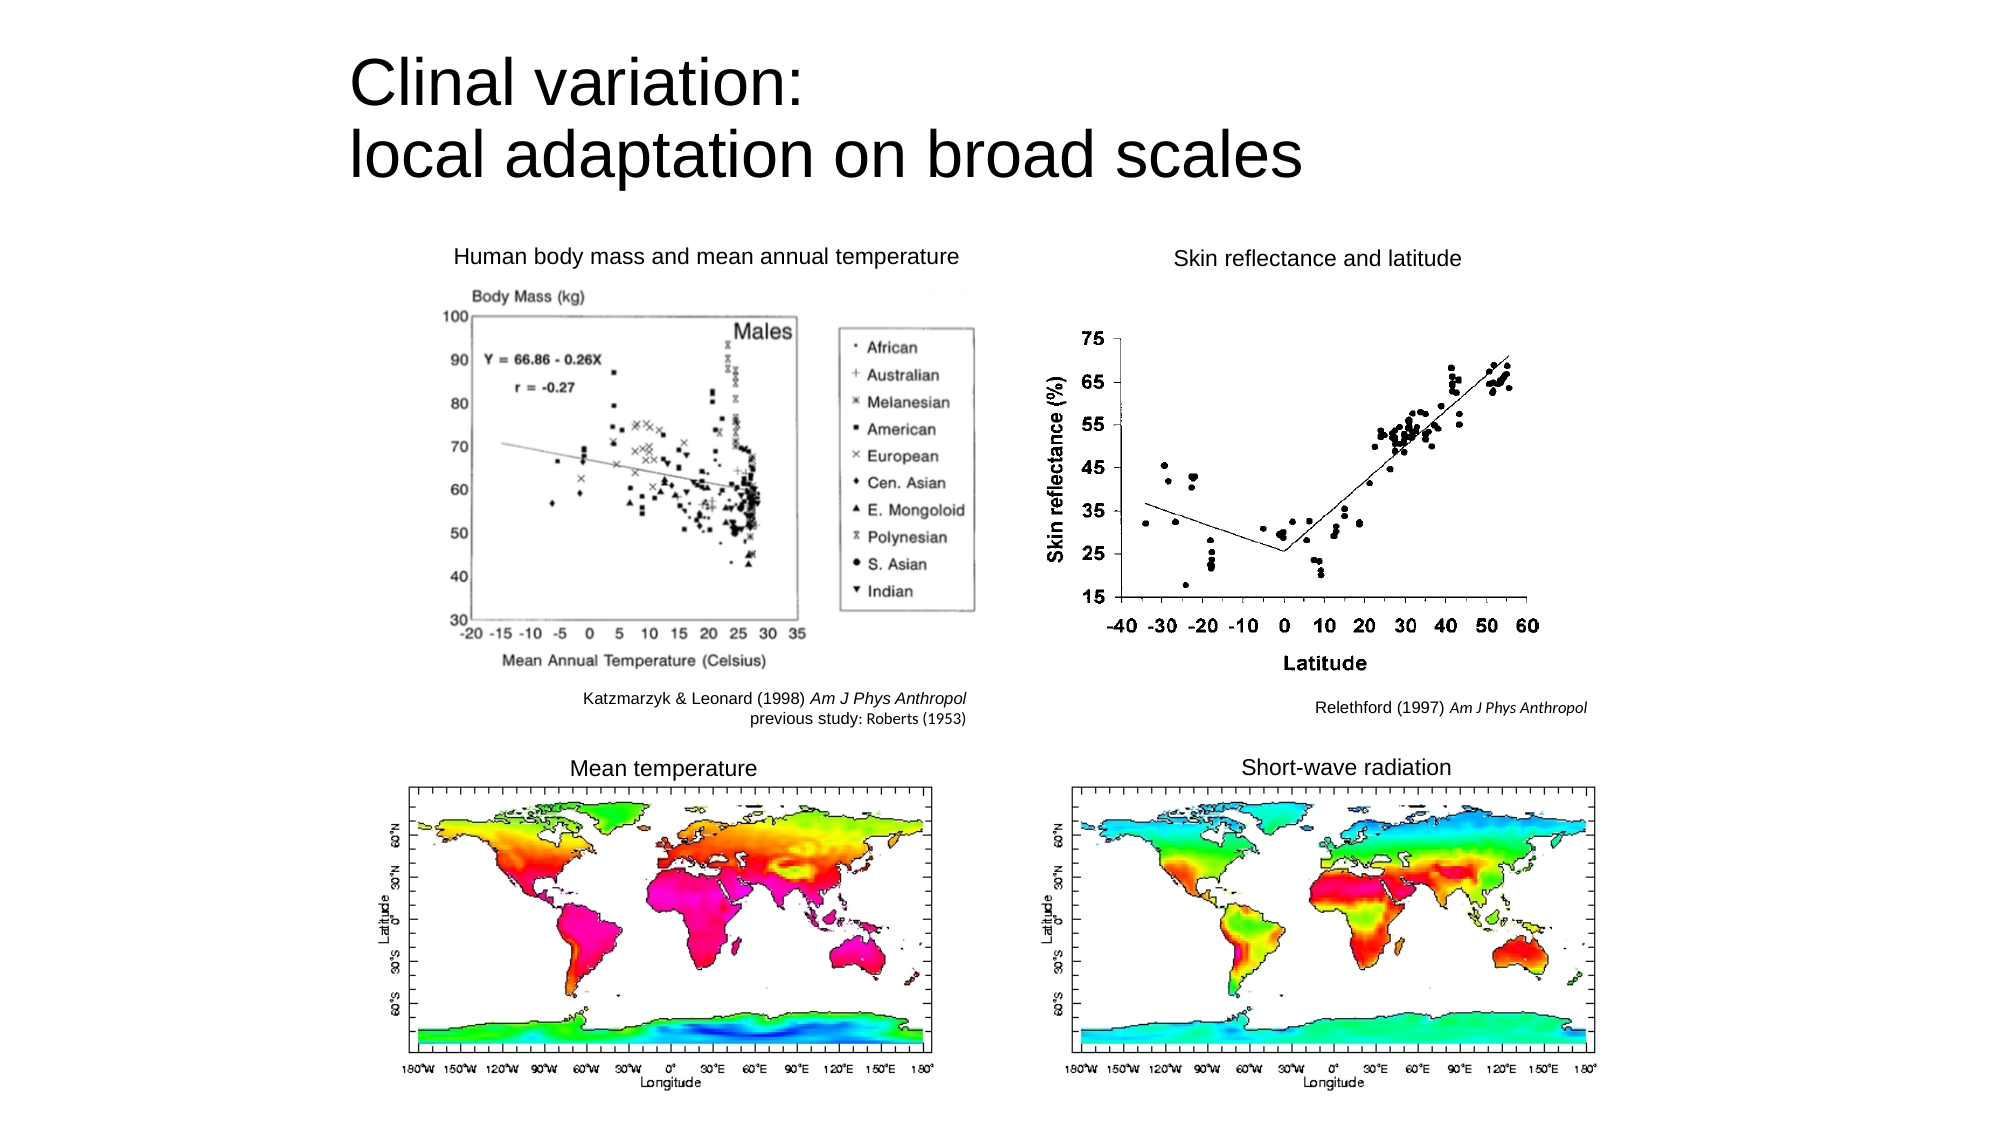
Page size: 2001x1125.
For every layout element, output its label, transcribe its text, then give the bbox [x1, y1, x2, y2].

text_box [348, 746, 936, 1098]
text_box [1011, 745, 1600, 1098]
text_box Katzmarzyk & Leonard (1998) Am J Phys Anthropol previous study: Roberts (1953) [432, 673, 982, 736]
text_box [1025, 235, 1606, 725]
title Clinal variation: local adaptation on broad scales [334, 38, 1647, 201]
picture [432, 285, 982, 673]
text_box Human body mass and mean annual temperature [432, 234, 982, 277]
